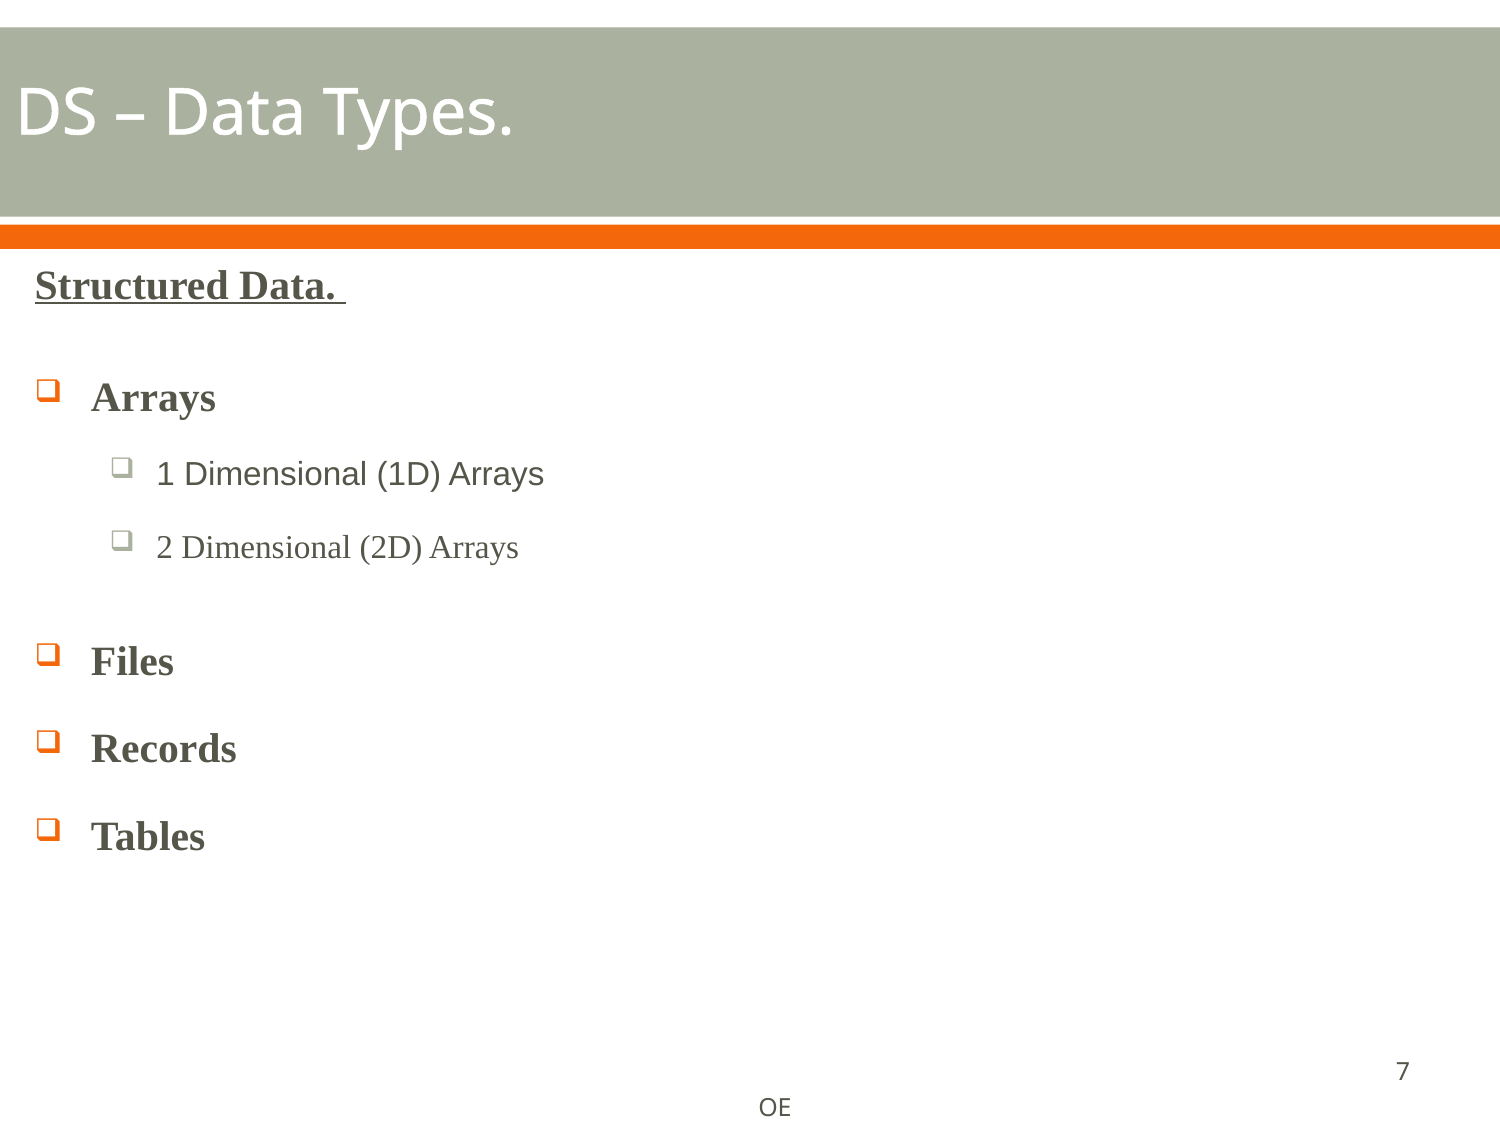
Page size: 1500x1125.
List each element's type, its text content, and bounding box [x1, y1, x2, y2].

list Structured Data. Arrays 1 Dimensional (1D) Arrays 2 Dimensional (2D) Arrays Files Records Tables [0, 249, 1400, 1013]
title DS – Data Types. [0, 62, 1350, 155]
slide_number 7 [1074, 1042, 1425, 1103]
footer OE [537, 1087, 1013, 1125]
